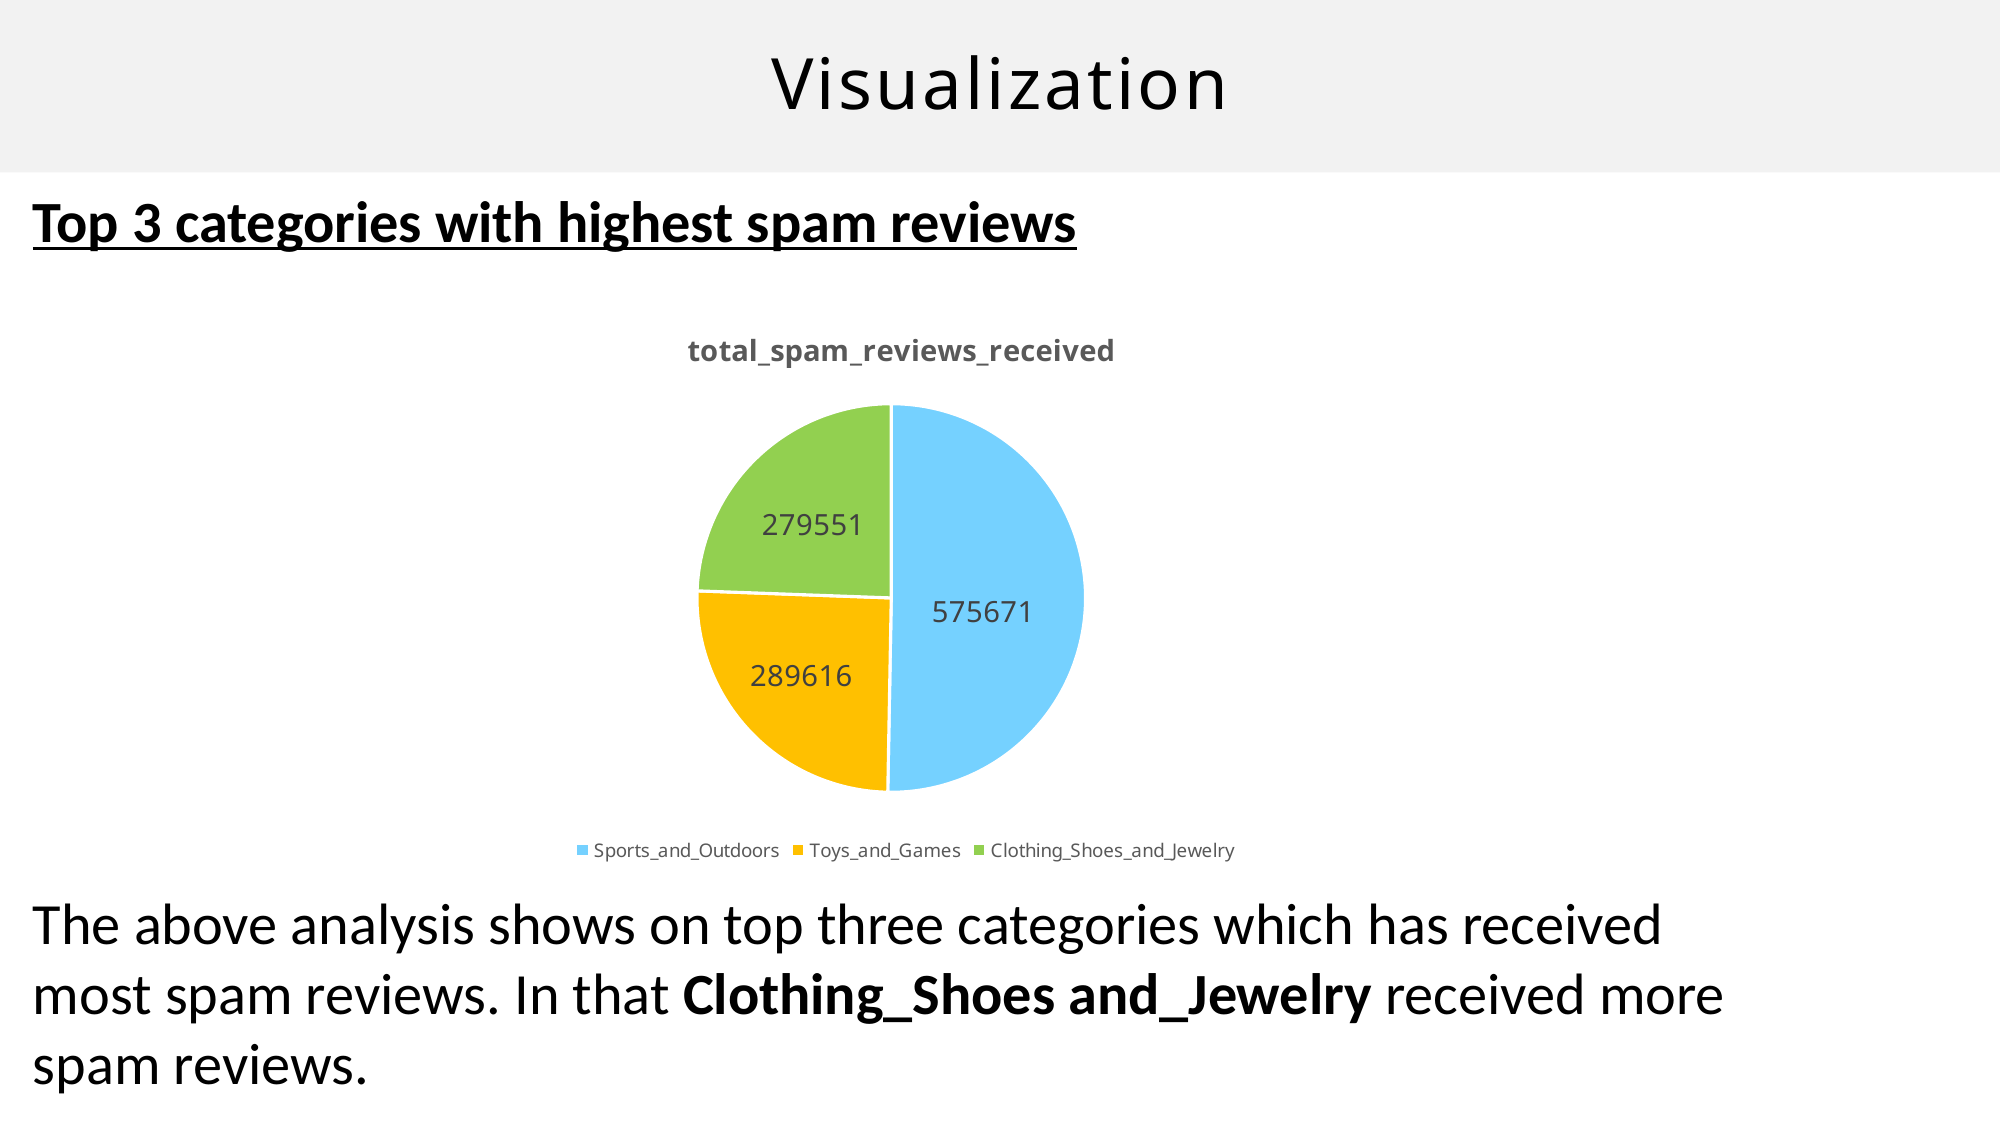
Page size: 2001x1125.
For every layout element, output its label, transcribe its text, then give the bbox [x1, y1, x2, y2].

text_box The above analysis shows on top three categories which has received most spam reviews. In that Clothing_Shoes and_Jewelry received more spam reviews. [18, 878, 1753, 1104]
title Visualization [0, 0, 2000, 173]
chart [480, 294, 1332, 870]
text_box Top 3 categories with highest spam reviews [18, 172, 1361, 262]
